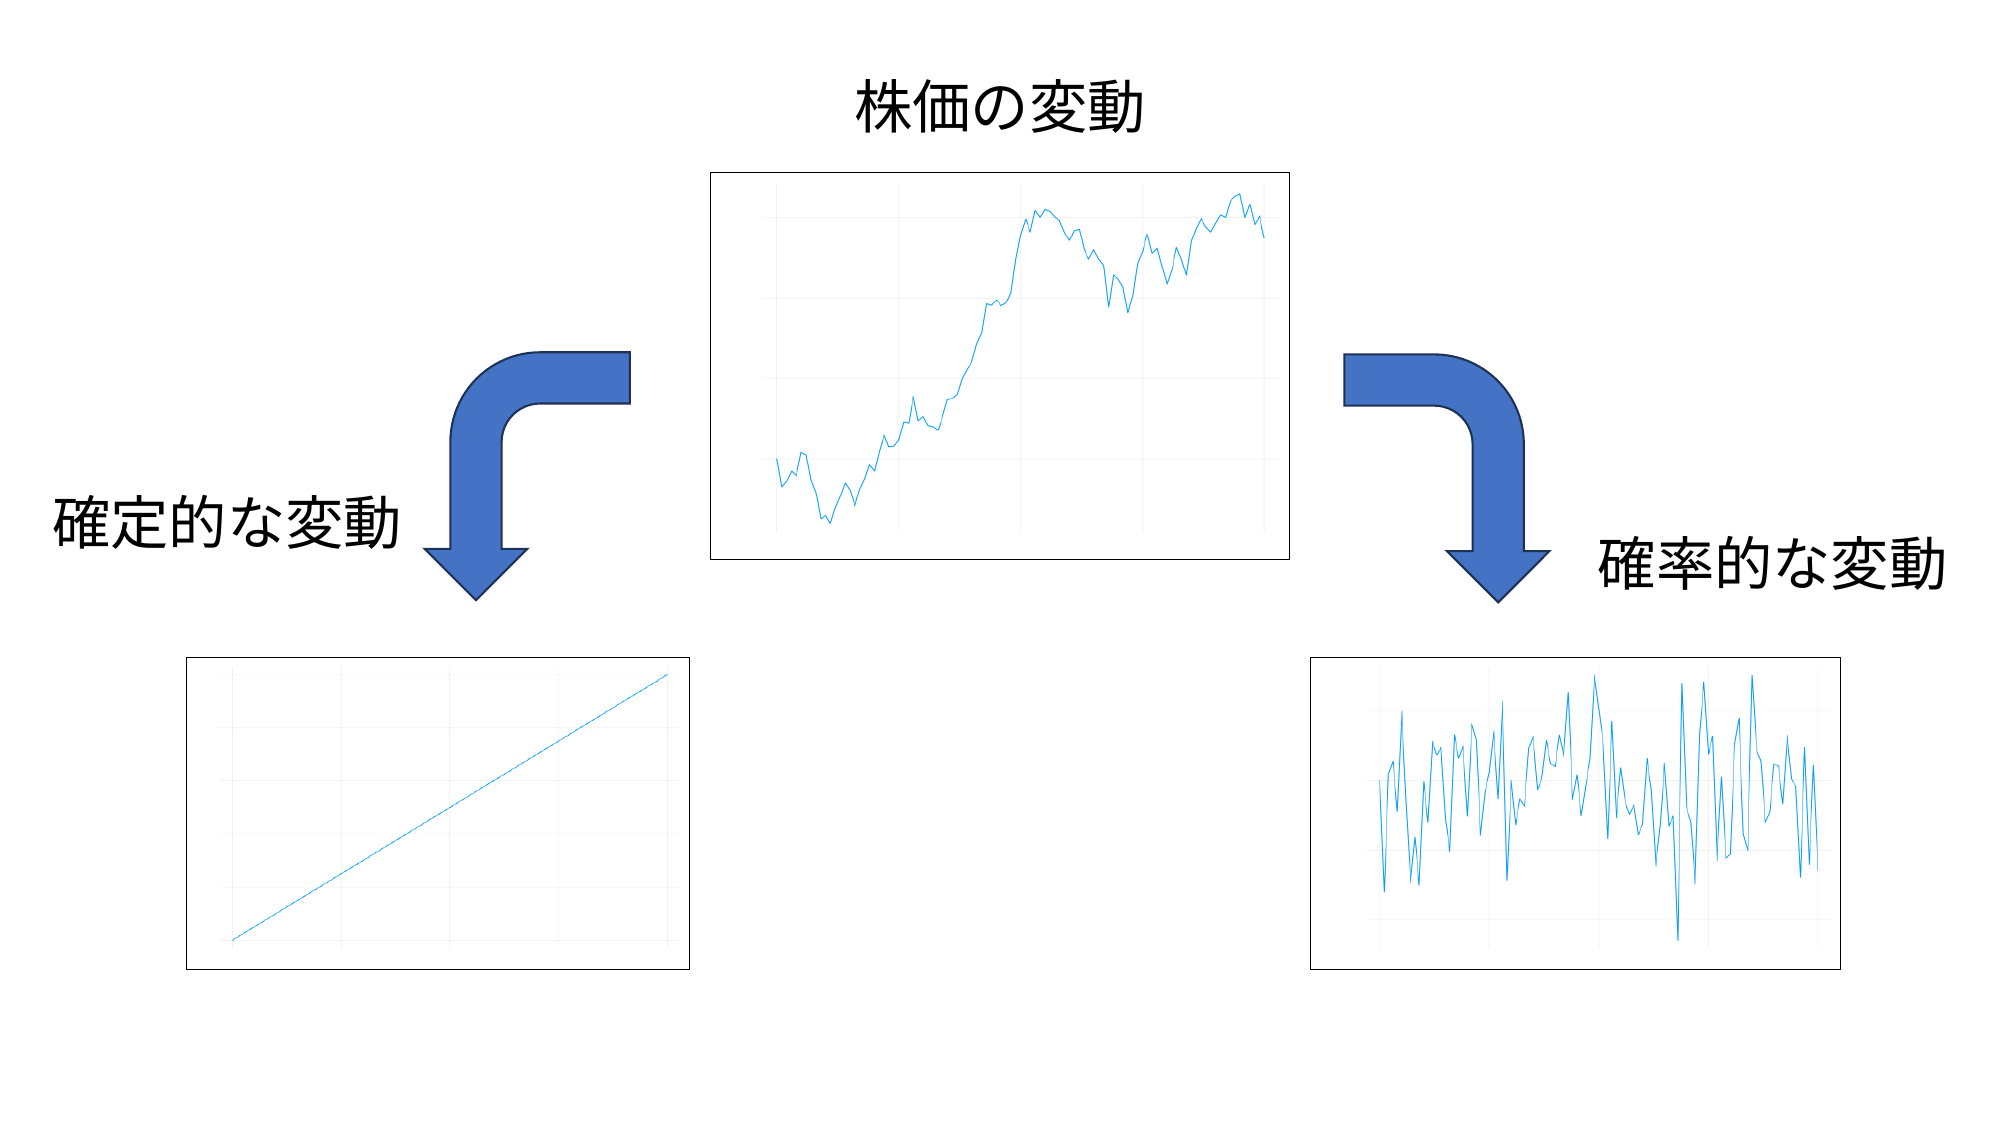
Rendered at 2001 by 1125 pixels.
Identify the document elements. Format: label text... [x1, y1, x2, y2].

picture [710, 172, 1290, 560]
text_box 確率的な変動 [1575, 519, 1971, 605]
picture [1310, 657, 1841, 970]
text_box 株価の変動 [710, 62, 1290, 148]
text_box [422, 351, 631, 602]
text_box 確定的な変動 [29, 478, 425, 564]
picture [186, 657, 690, 970]
text_box [1343, 353, 1552, 604]
